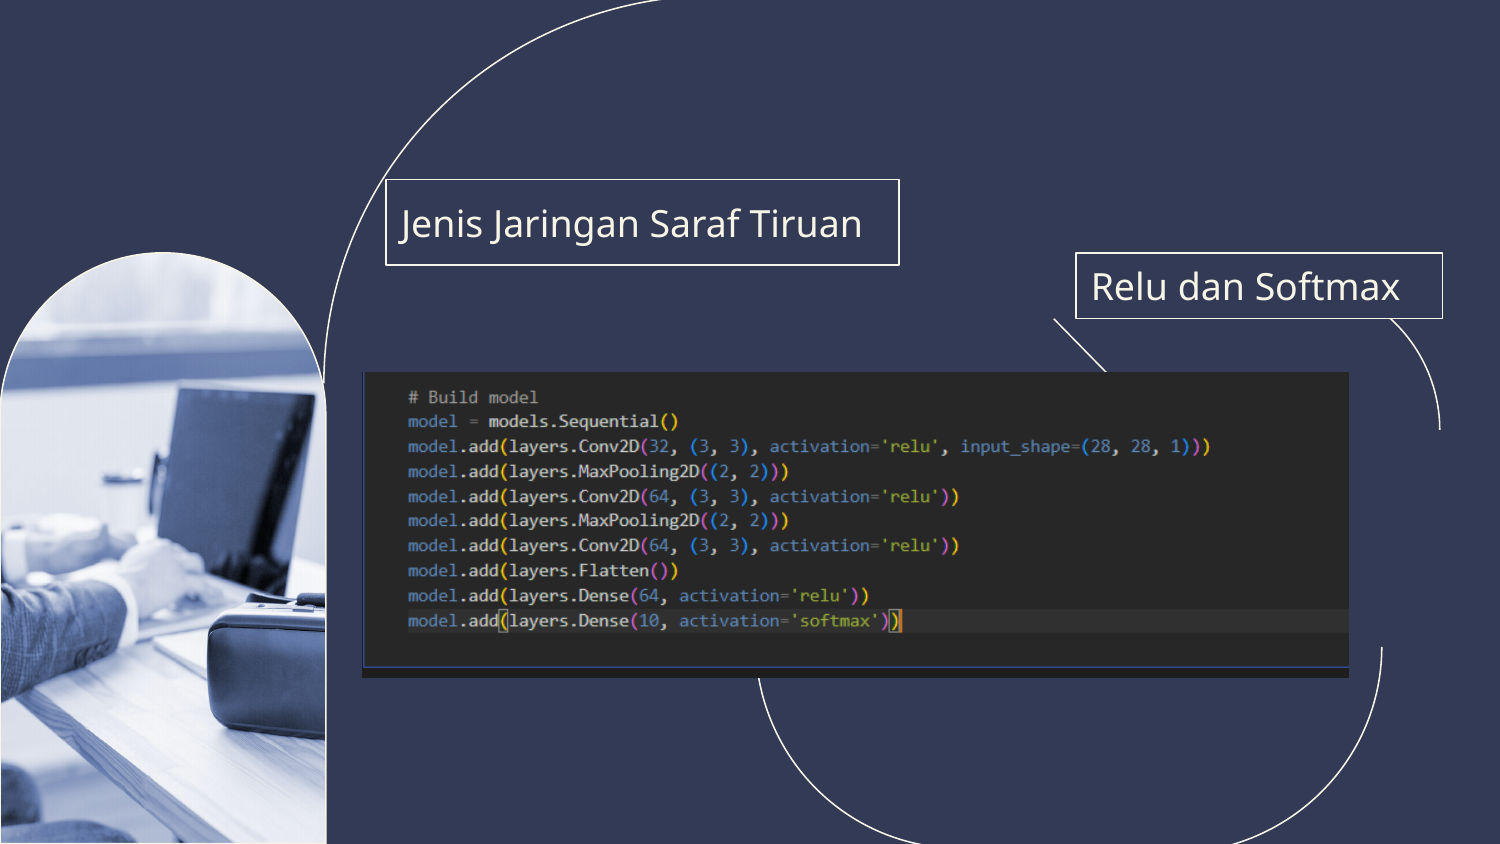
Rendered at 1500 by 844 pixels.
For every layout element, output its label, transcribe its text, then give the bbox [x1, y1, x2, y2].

picture [0, 252, 327, 844]
text_box Relu dan Softmax [1075, 252, 1443, 319]
text_box Jenis Jaringan Saraf Tiruan [386, 179, 899, 265]
picture [362, 372, 1350, 678]
